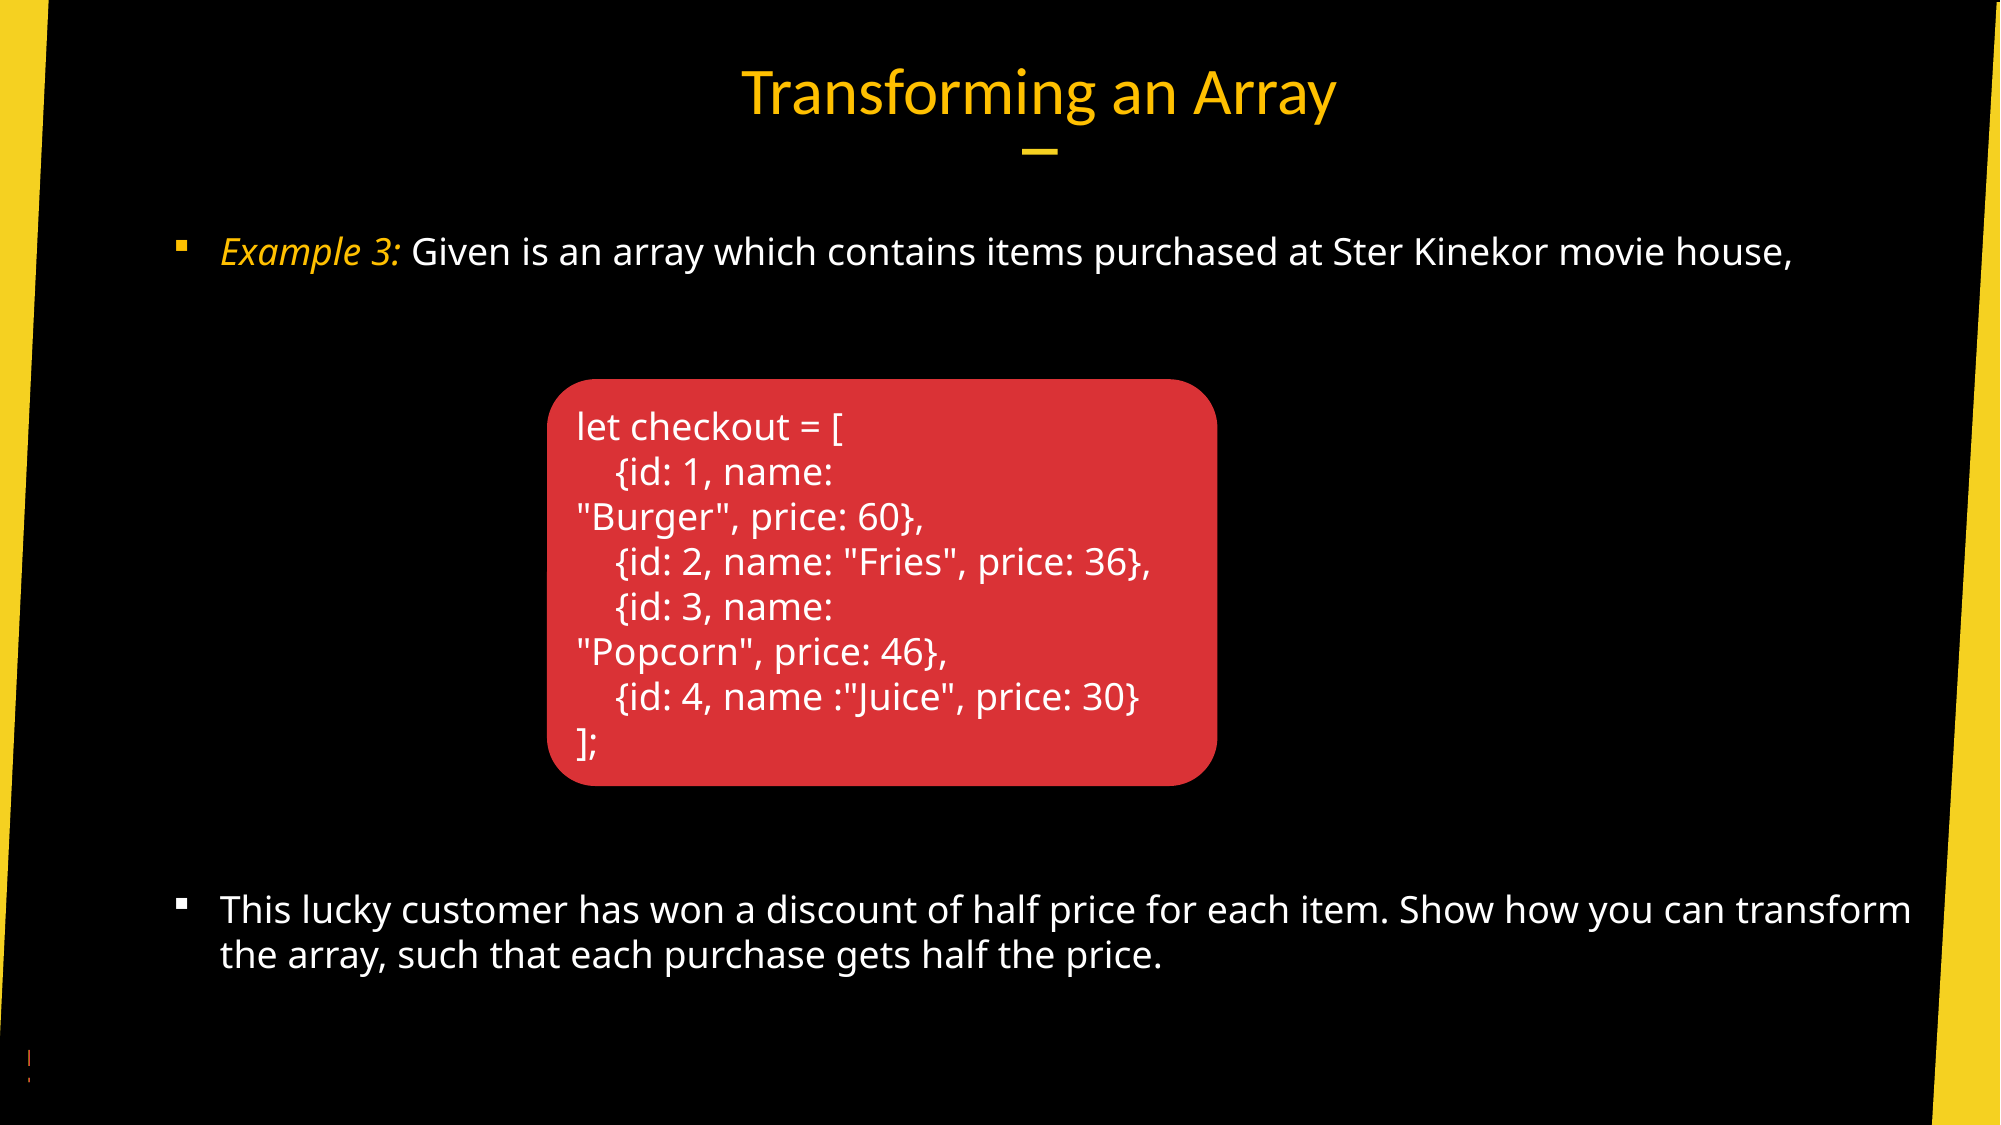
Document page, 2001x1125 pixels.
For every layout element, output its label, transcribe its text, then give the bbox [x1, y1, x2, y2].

text_box [1021, 148, 1059, 156]
text_box Example 3: Given is an array which contains items purchased at Ster Kinekor movie house, [158, 220, 1922, 281]
text_box Transforming an Array [516, 14, 1564, 128]
text_box This lucky customer has won a discount of half price for each item. Show how you can transform the array, such that each purchase gets half the price. [158, 878, 1932, 984]
text_box [0, 0, 50, 1058]
text_box [1930, 0, 2000, 1125]
picture [10, 1042, 124, 1114]
text_box let checkout = [ {id: 1, name: "Burger", price: 60}, {id: 2, name: "Fries", price: 36}, {id: 3, name: "Popcorn", price: 46}, {id: 4, name :"Juice", price: 30} ]; [545, 378, 1219, 788]
